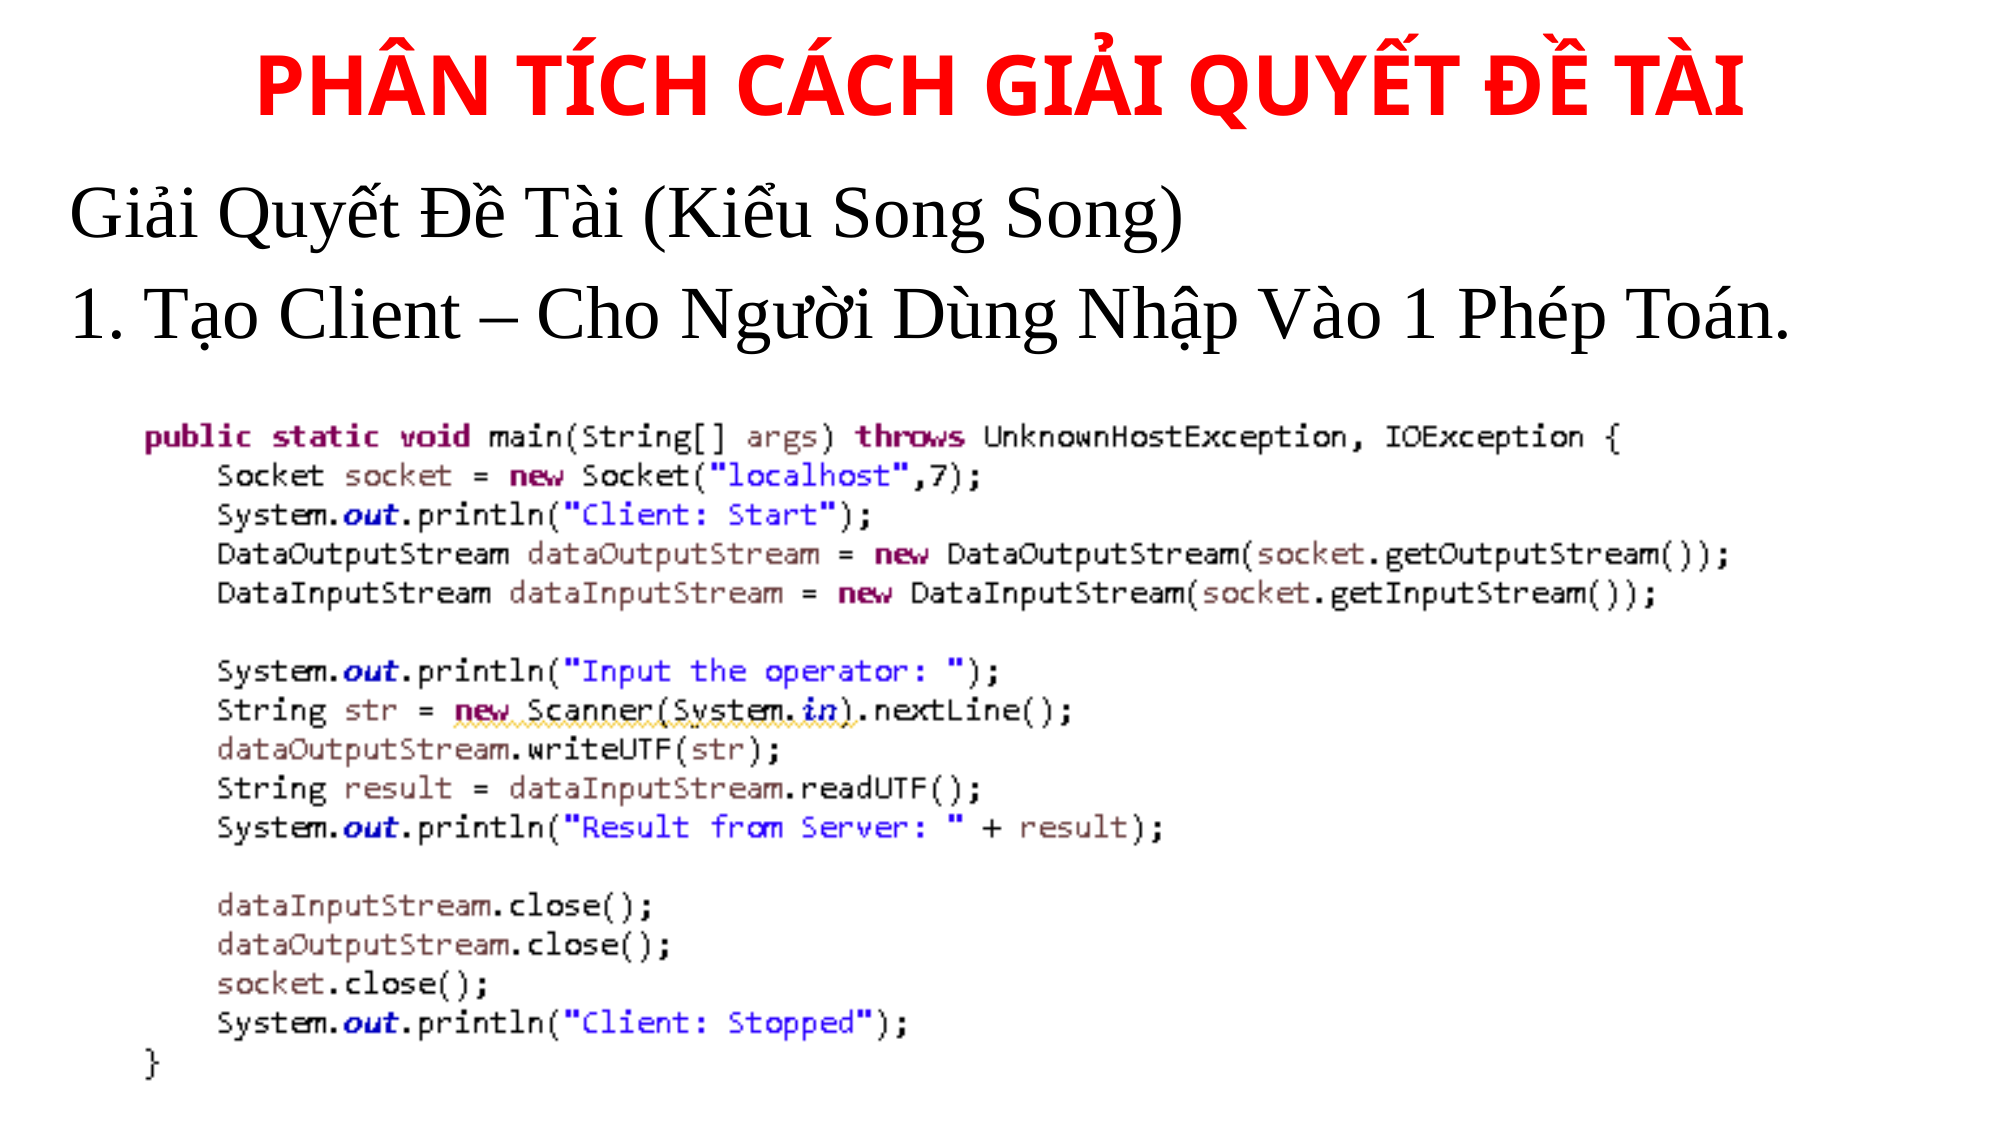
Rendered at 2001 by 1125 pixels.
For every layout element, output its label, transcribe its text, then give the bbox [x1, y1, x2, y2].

title PHÂN TÍCH CÁCH GIẢI QUYẾT ĐỀ TÀI [54, 0, 1945, 141]
picture [105, 398, 1805, 1092]
subtitle Giải Quyết Đề Tài (Kiểu Song Song) 1. Tạo Client – Cho Người Dùng Nhập Vào 1 Phép Toán. [54, 164, 1945, 1093]
